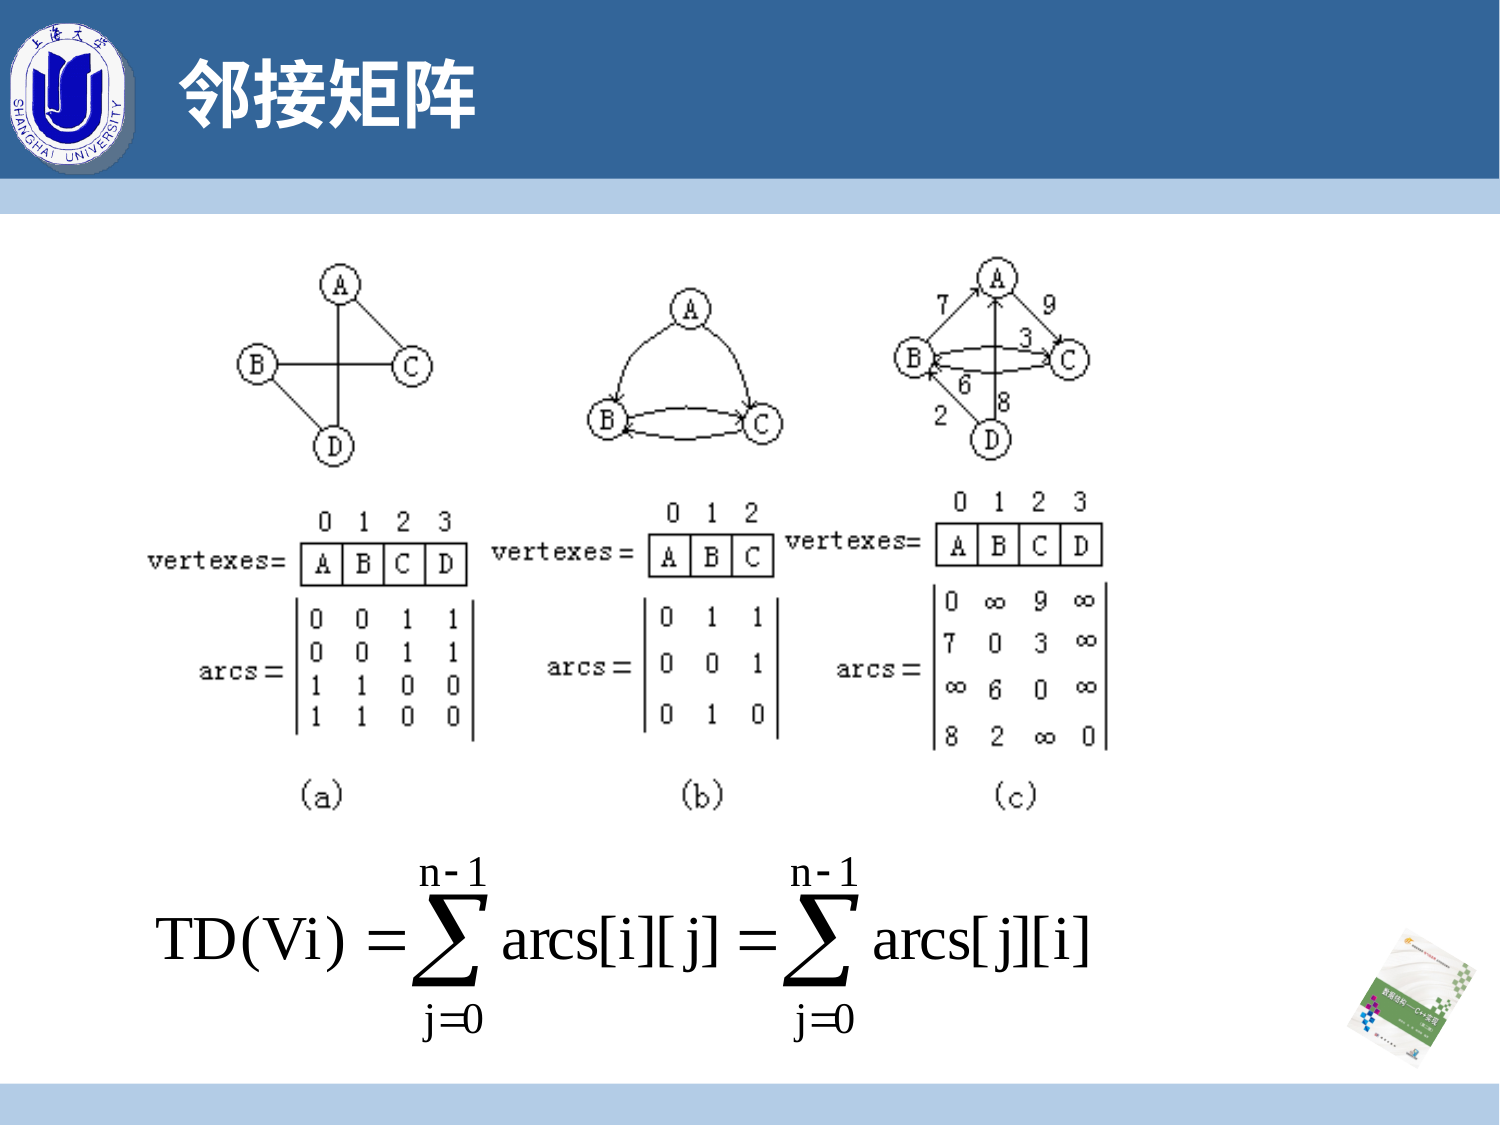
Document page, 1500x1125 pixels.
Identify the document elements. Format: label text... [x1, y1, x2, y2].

picture [1347, 928, 1476, 1068]
picture [4, 17, 128, 176]
picture [144, 231, 1124, 835]
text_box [144, 833, 1101, 1060]
title 邻接矩阵 [162, 23, 1436, 161]
